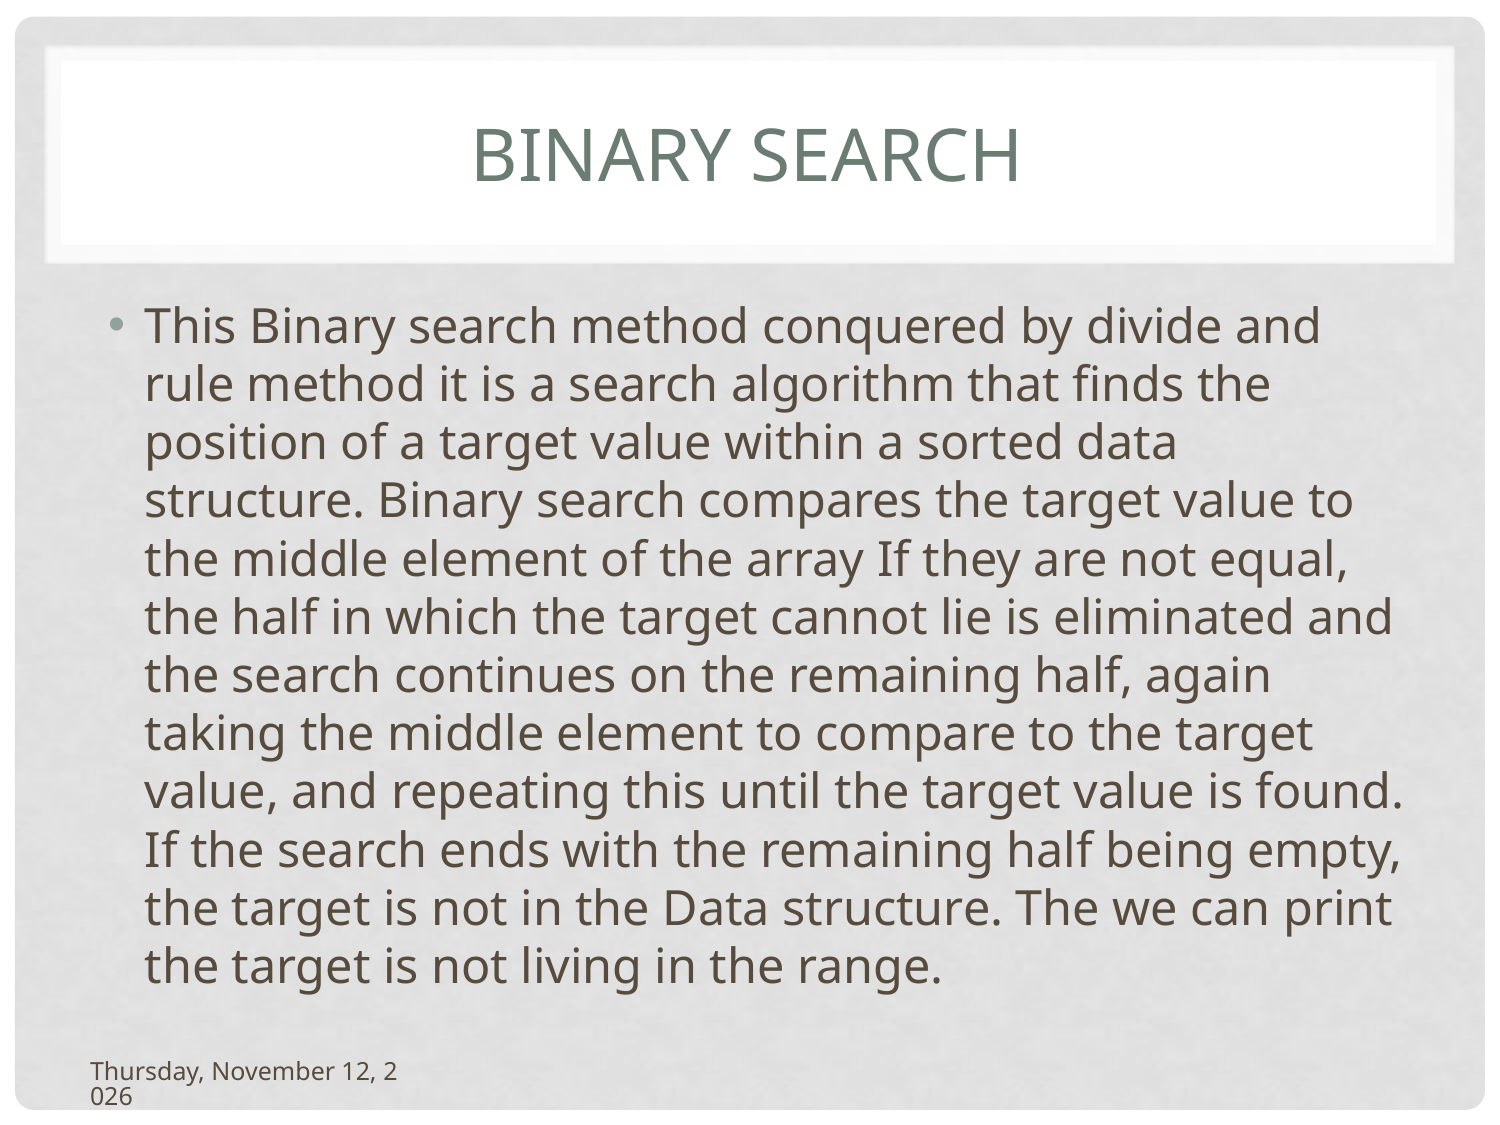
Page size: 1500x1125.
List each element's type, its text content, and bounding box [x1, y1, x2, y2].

list This Binary search method conquered by divide and rule method it is a search algorithm that finds the position of a target value within a sorted data structure. Binary search compares the target value to the middle element of the array If they are not equal, the half in which the target cannot lie is eliminated and the search continues on the remaining half, again taking the middle element to compare to the target value, and repeating this until the target value is found. If the search ends with the remaining half being empty, the target is not in the Data structure. The we can print the target is not living in the range. [75, 287, 1425, 1005]
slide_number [75, 1042, 425, 1103]
title Binary search [69, 66, 1425, 238]
